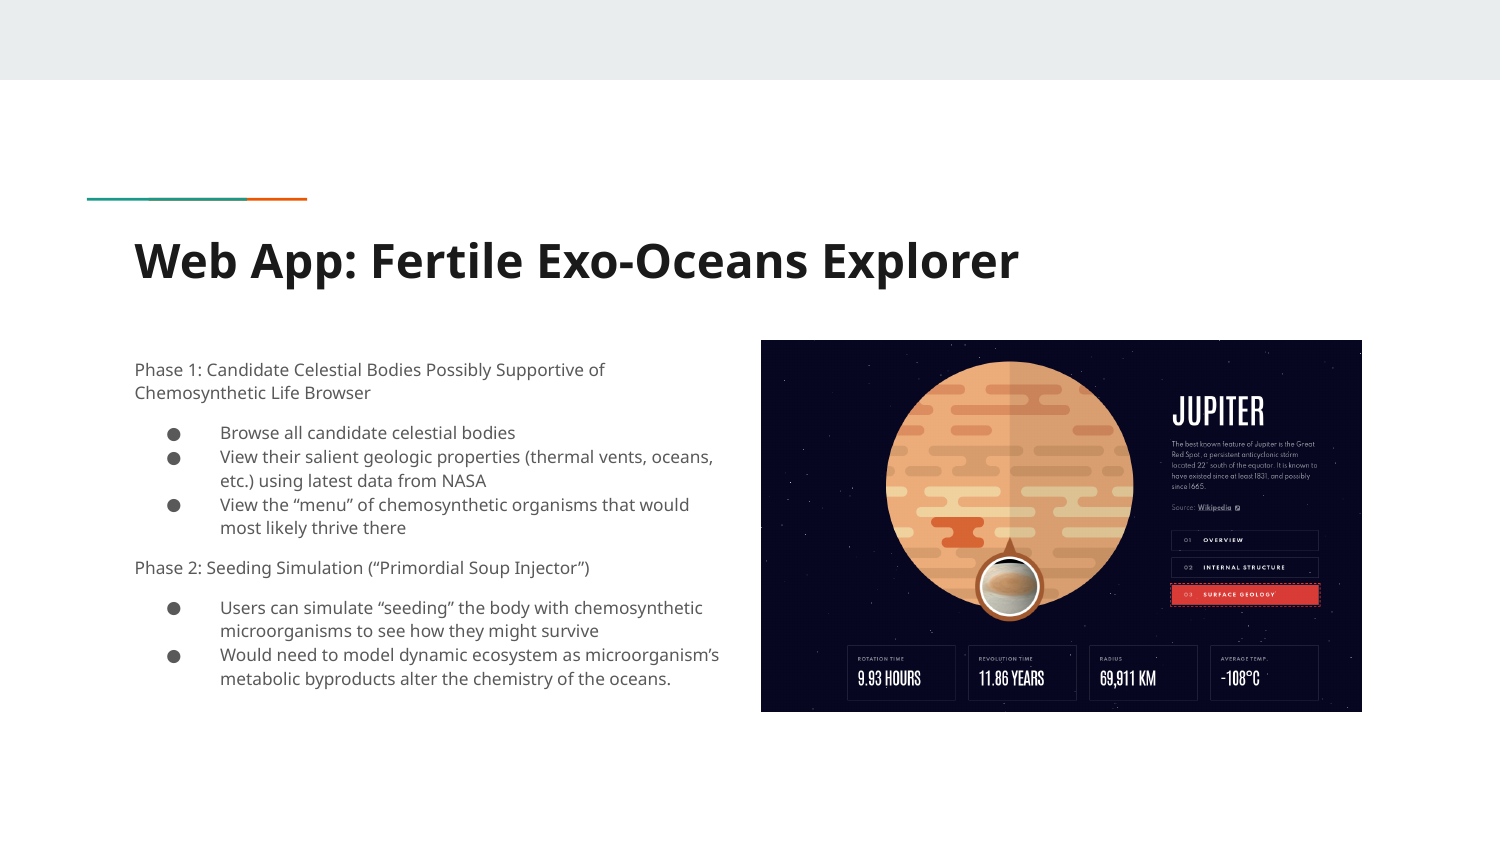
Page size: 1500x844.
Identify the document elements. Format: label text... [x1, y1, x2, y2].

list Phase 1: Candidate Celestial Bodies Possibly Supportive of Chemosynthetic Life Browser Browse all candidate celestial bodies View their salient geologic properties (thermal vents, oceans, etc.) using latest data from NASA View the “menu” of chemosynthetic organisms that would most likely thrive there Phase 2: Seeding Simulation (“Primordial Soup Injector”) Users can simulate “seeding” the body with chemosynthetic microorganisms to see how they might survive Would need to model dynamic ecosystem as microorganism’s metabolic byproducts alter the chemistry of the oceans. [119, 341, 739, 712]
title Web App: Fertile Exo-Oceans Explorer [119, 216, 1381, 305]
picture [761, 340, 1362, 713]
